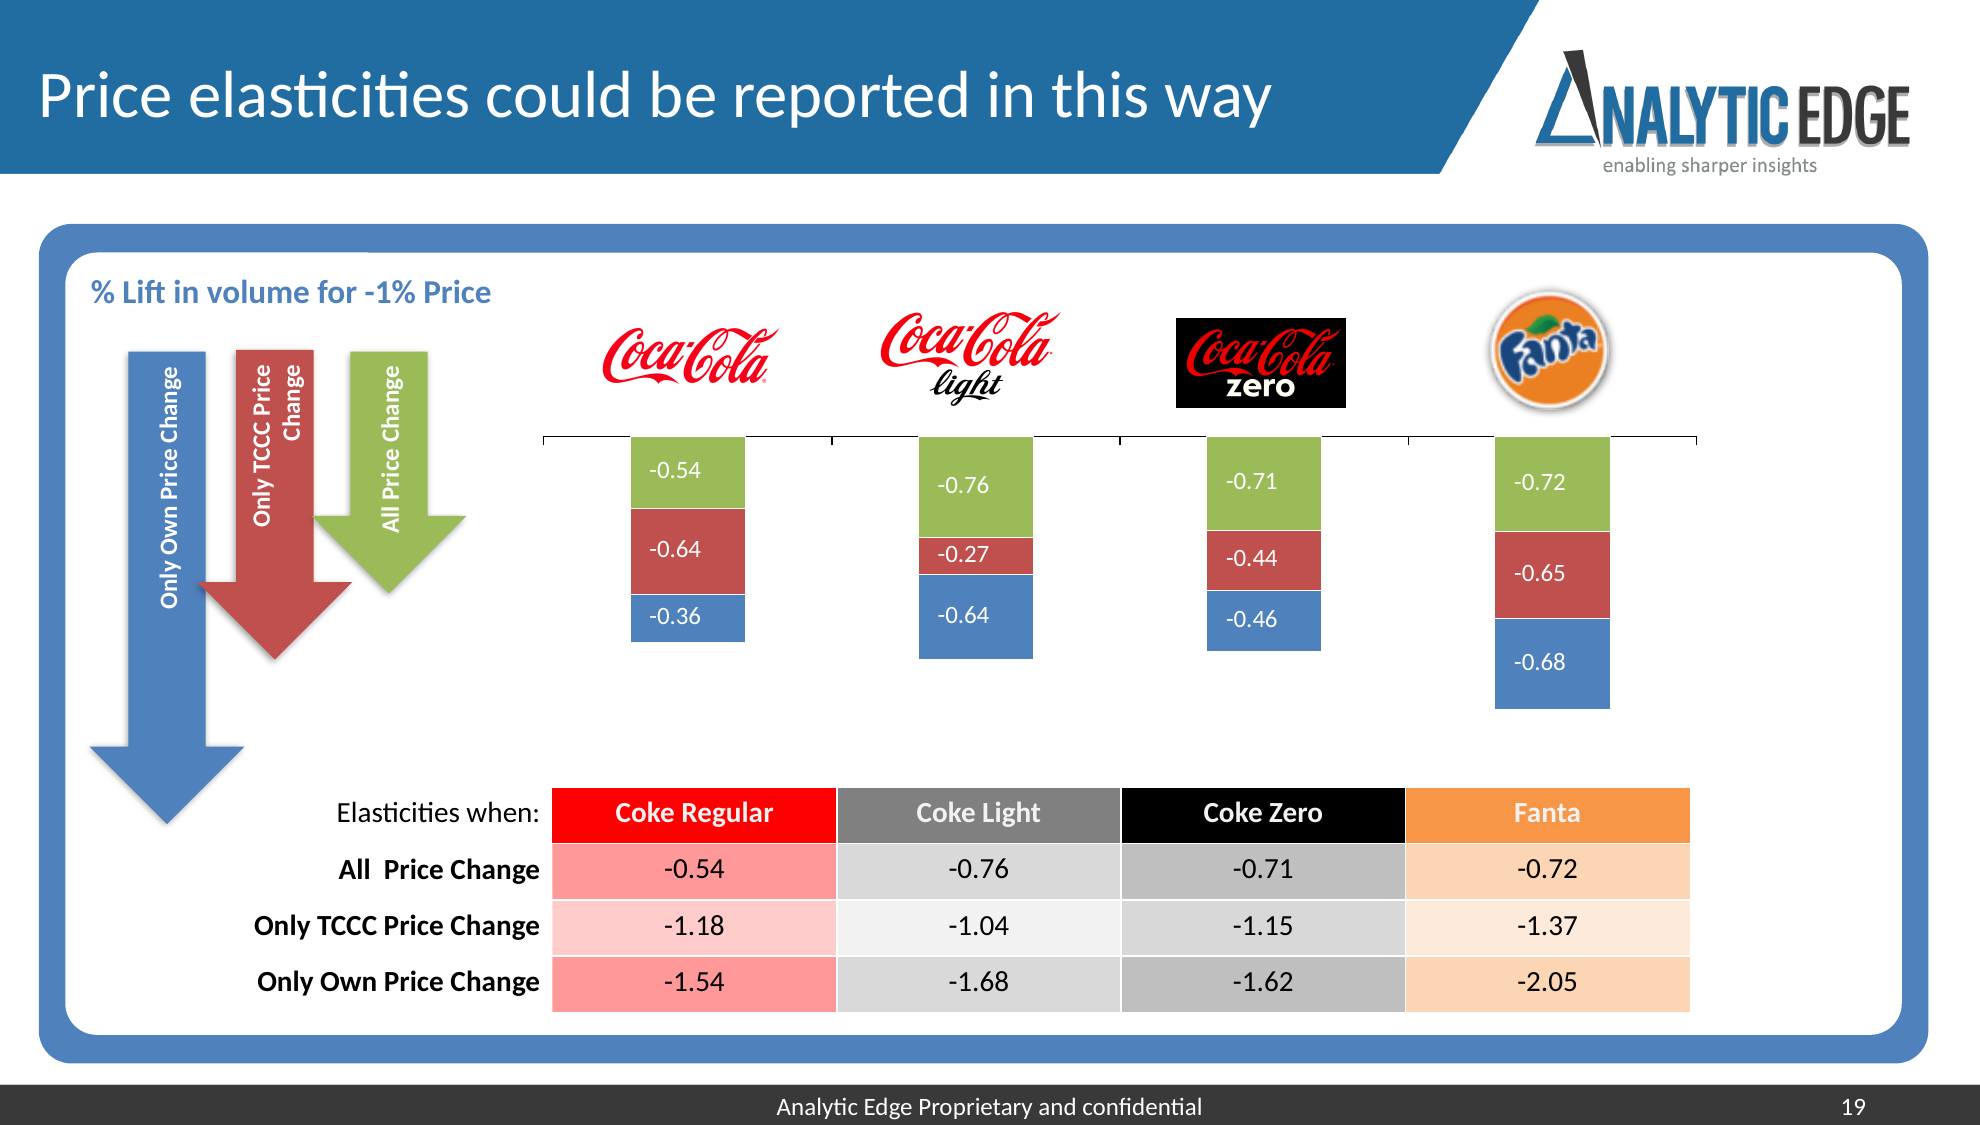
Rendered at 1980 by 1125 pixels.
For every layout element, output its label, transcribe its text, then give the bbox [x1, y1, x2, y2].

table_cell -1.15 [1122, 901, 1405, 955]
picture [0, 0, 1980, 1085]
text_box % Lift in volume for -1% Price [65, 252, 1902, 1035]
text_box [37, 222, 1930, 1065]
title Price elasticities could be reported in this way [23, 7, 1806, 175]
table_header Coke Zero [1122, 788, 1405, 843]
table_cell -1.18 [552, 901, 836, 955]
table_cell -1.37 [1406, 901, 1690, 955]
table_cell -1.62 [1122, 957, 1405, 1012]
chart [502, 350, 1755, 776]
slide_number 19 [1418, 1083, 1881, 1125]
table_header Coke Regular [552, 788, 836, 843]
table_cell Only Own Price Change [227, 956, 540, 1012]
table_header Elasticities when: [227, 788, 540, 842]
table_cell -1.68 [838, 957, 1120, 1012]
table_cell -2.05 [1406, 957, 1690, 1012]
table_header Coke Light [838, 788, 1120, 843]
table_cell -1.04 [838, 901, 1120, 955]
table_cell Only TCCC Price Change [227, 900, 540, 956]
table_cell -0.72 [1406, 844, 1690, 899]
footer Analytic Edge Proprietary and confidential [676, 1083, 1304, 1125]
table_cell -1.54 [552, 957, 836, 1012]
text_box Only TCCC Price Change [196, 349, 353, 661]
text_box All Price Change [310, 350, 468, 594]
table_cell -0.76 [838, 844, 1120, 899]
table_header Fanta [1406, 788, 1690, 843]
table_cell All Price Change [227, 846, 540, 900]
table_cell -0.71 [1122, 844, 1405, 899]
table_cell -0.54 [552, 844, 836, 899]
text_box Only Own Price Change [88, 350, 246, 825]
